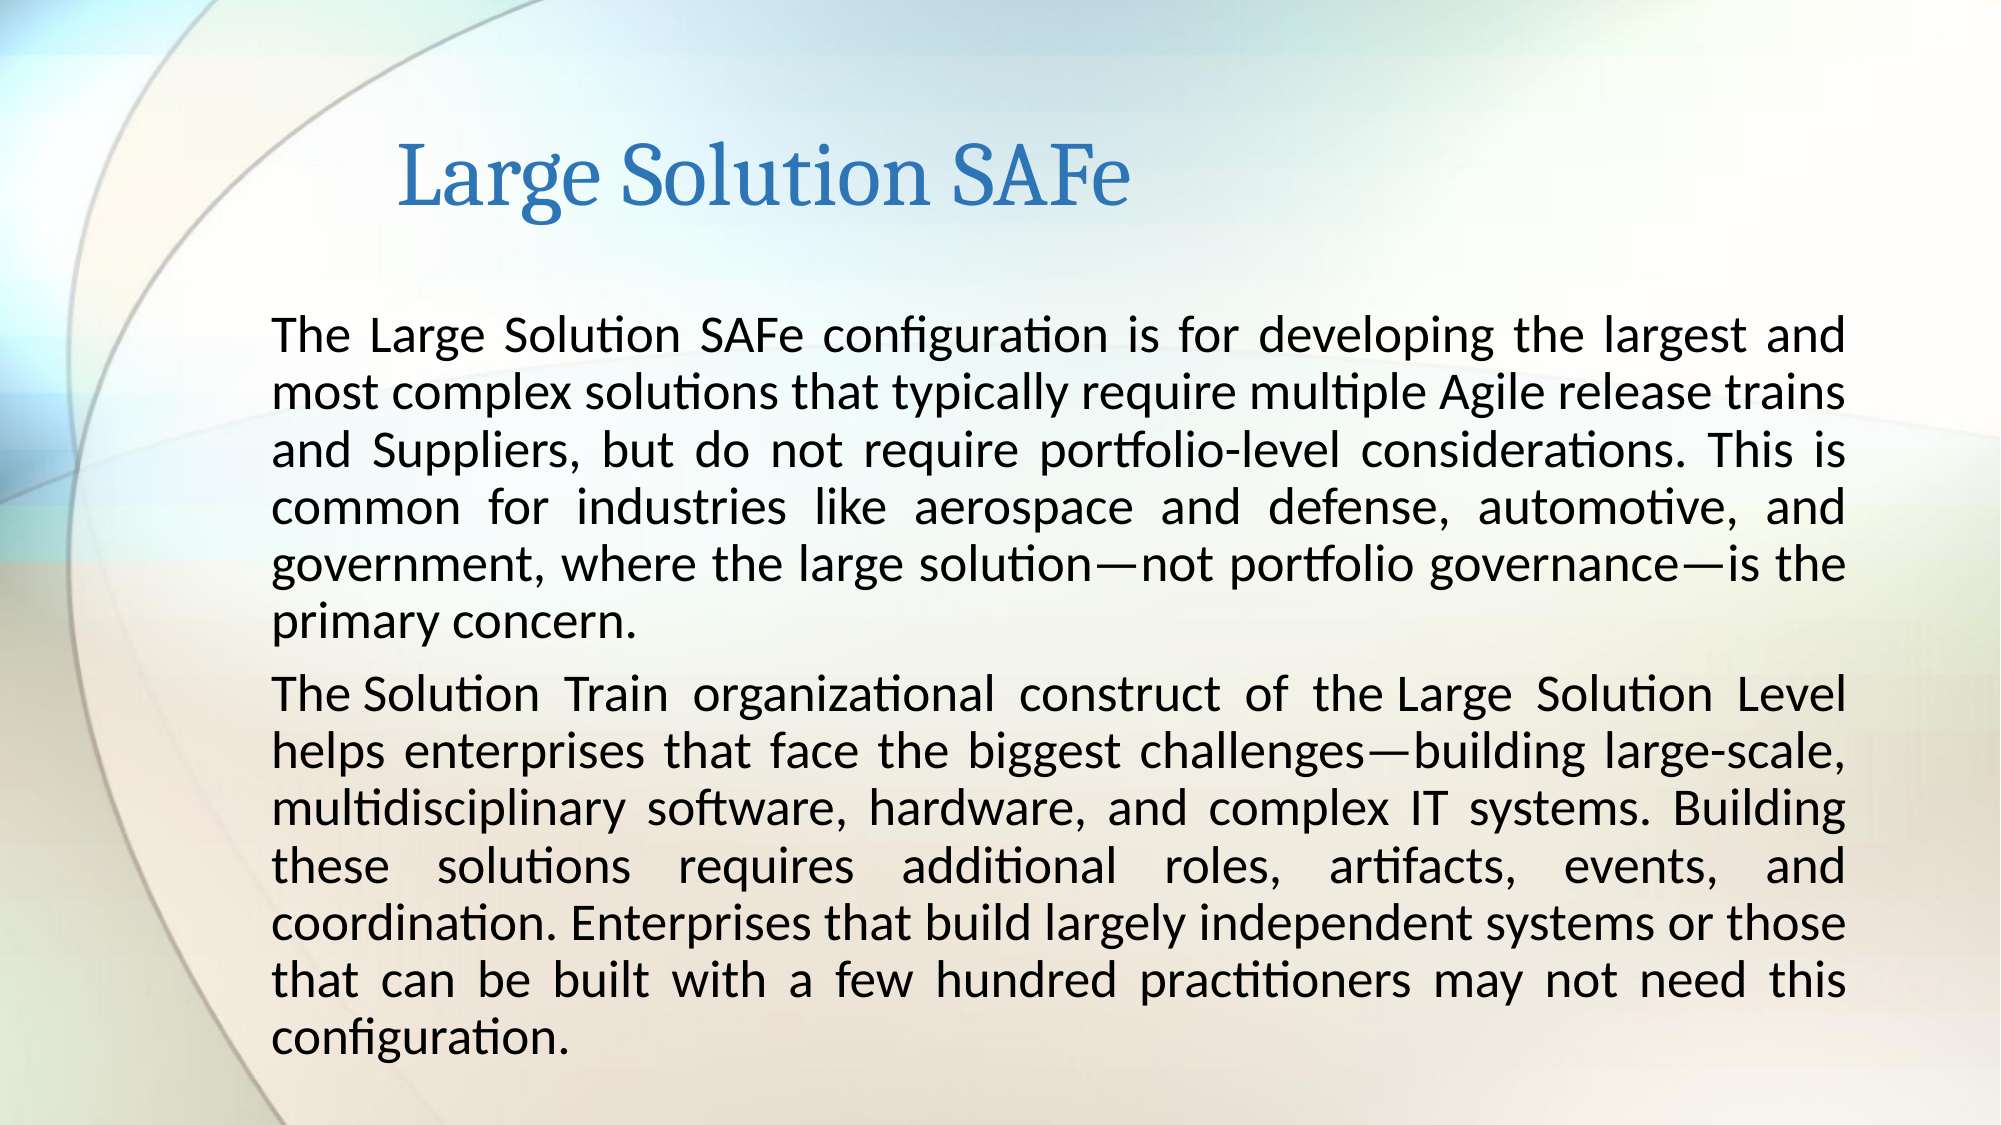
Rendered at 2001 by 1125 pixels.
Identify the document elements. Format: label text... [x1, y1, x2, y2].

title Large Solution SAFe [381, 59, 1863, 278]
picture [0, 0, 2001, 1125]
list The Large Solution SAFe configuration is for developing the largest and most complex solutions that typically require multiple Agile release trains and Suppliers, but do not require portfolio-level considerations. This is common for industries like aerospace and defense, automotive, and government, where the large solution—not portfolio governance—is the primary concern. The Solution Train organizational construct of the Large Solution Level helps enterprises that face the biggest challenges—building large-scale, multidisciplinary software, hardware, and complex IT systems. Building these solutions requires additional roles, artifacts, events, and coordination. Enterprises that build largely independent systems or those that can be built with a few hundred practitioners may not need this configuration. [256, 299, 1863, 1077]
